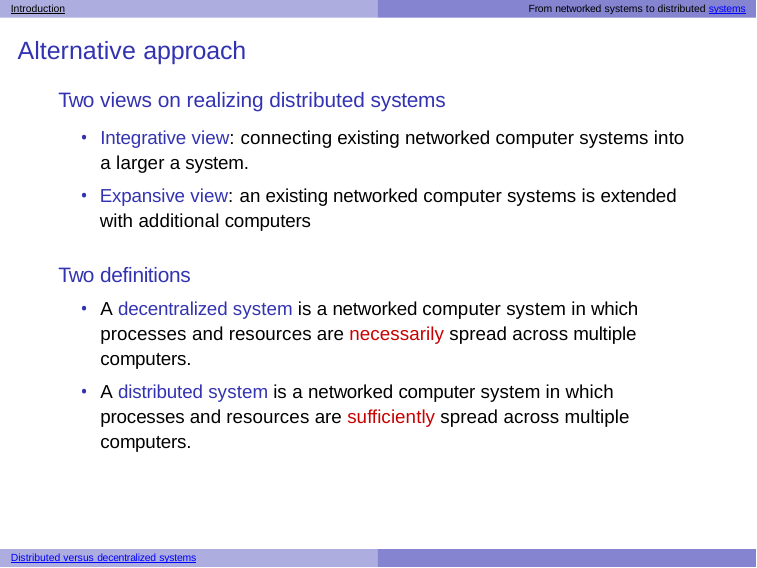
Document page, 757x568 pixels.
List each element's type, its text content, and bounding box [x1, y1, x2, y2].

text_box Introduction From networked systems to distributed systems [8, 0, 748, 15]
text_box Two views on realizing distributed systems Integrative view: connecting existing networked computer systems into a larger a system. Expansive view: an existing networked computer systems is extended with additional computers Two definitions A decentralized system is a networked computer system in which processes and resources are necessarily spread across multiple computers. A distributed system is a networked computer system in which processes and resources are sufficiently spread across multiple computers. [50, 84, 705, 453]
title Alternative approach [15, 32, 418, 130]
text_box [0, 548, 757, 568]
